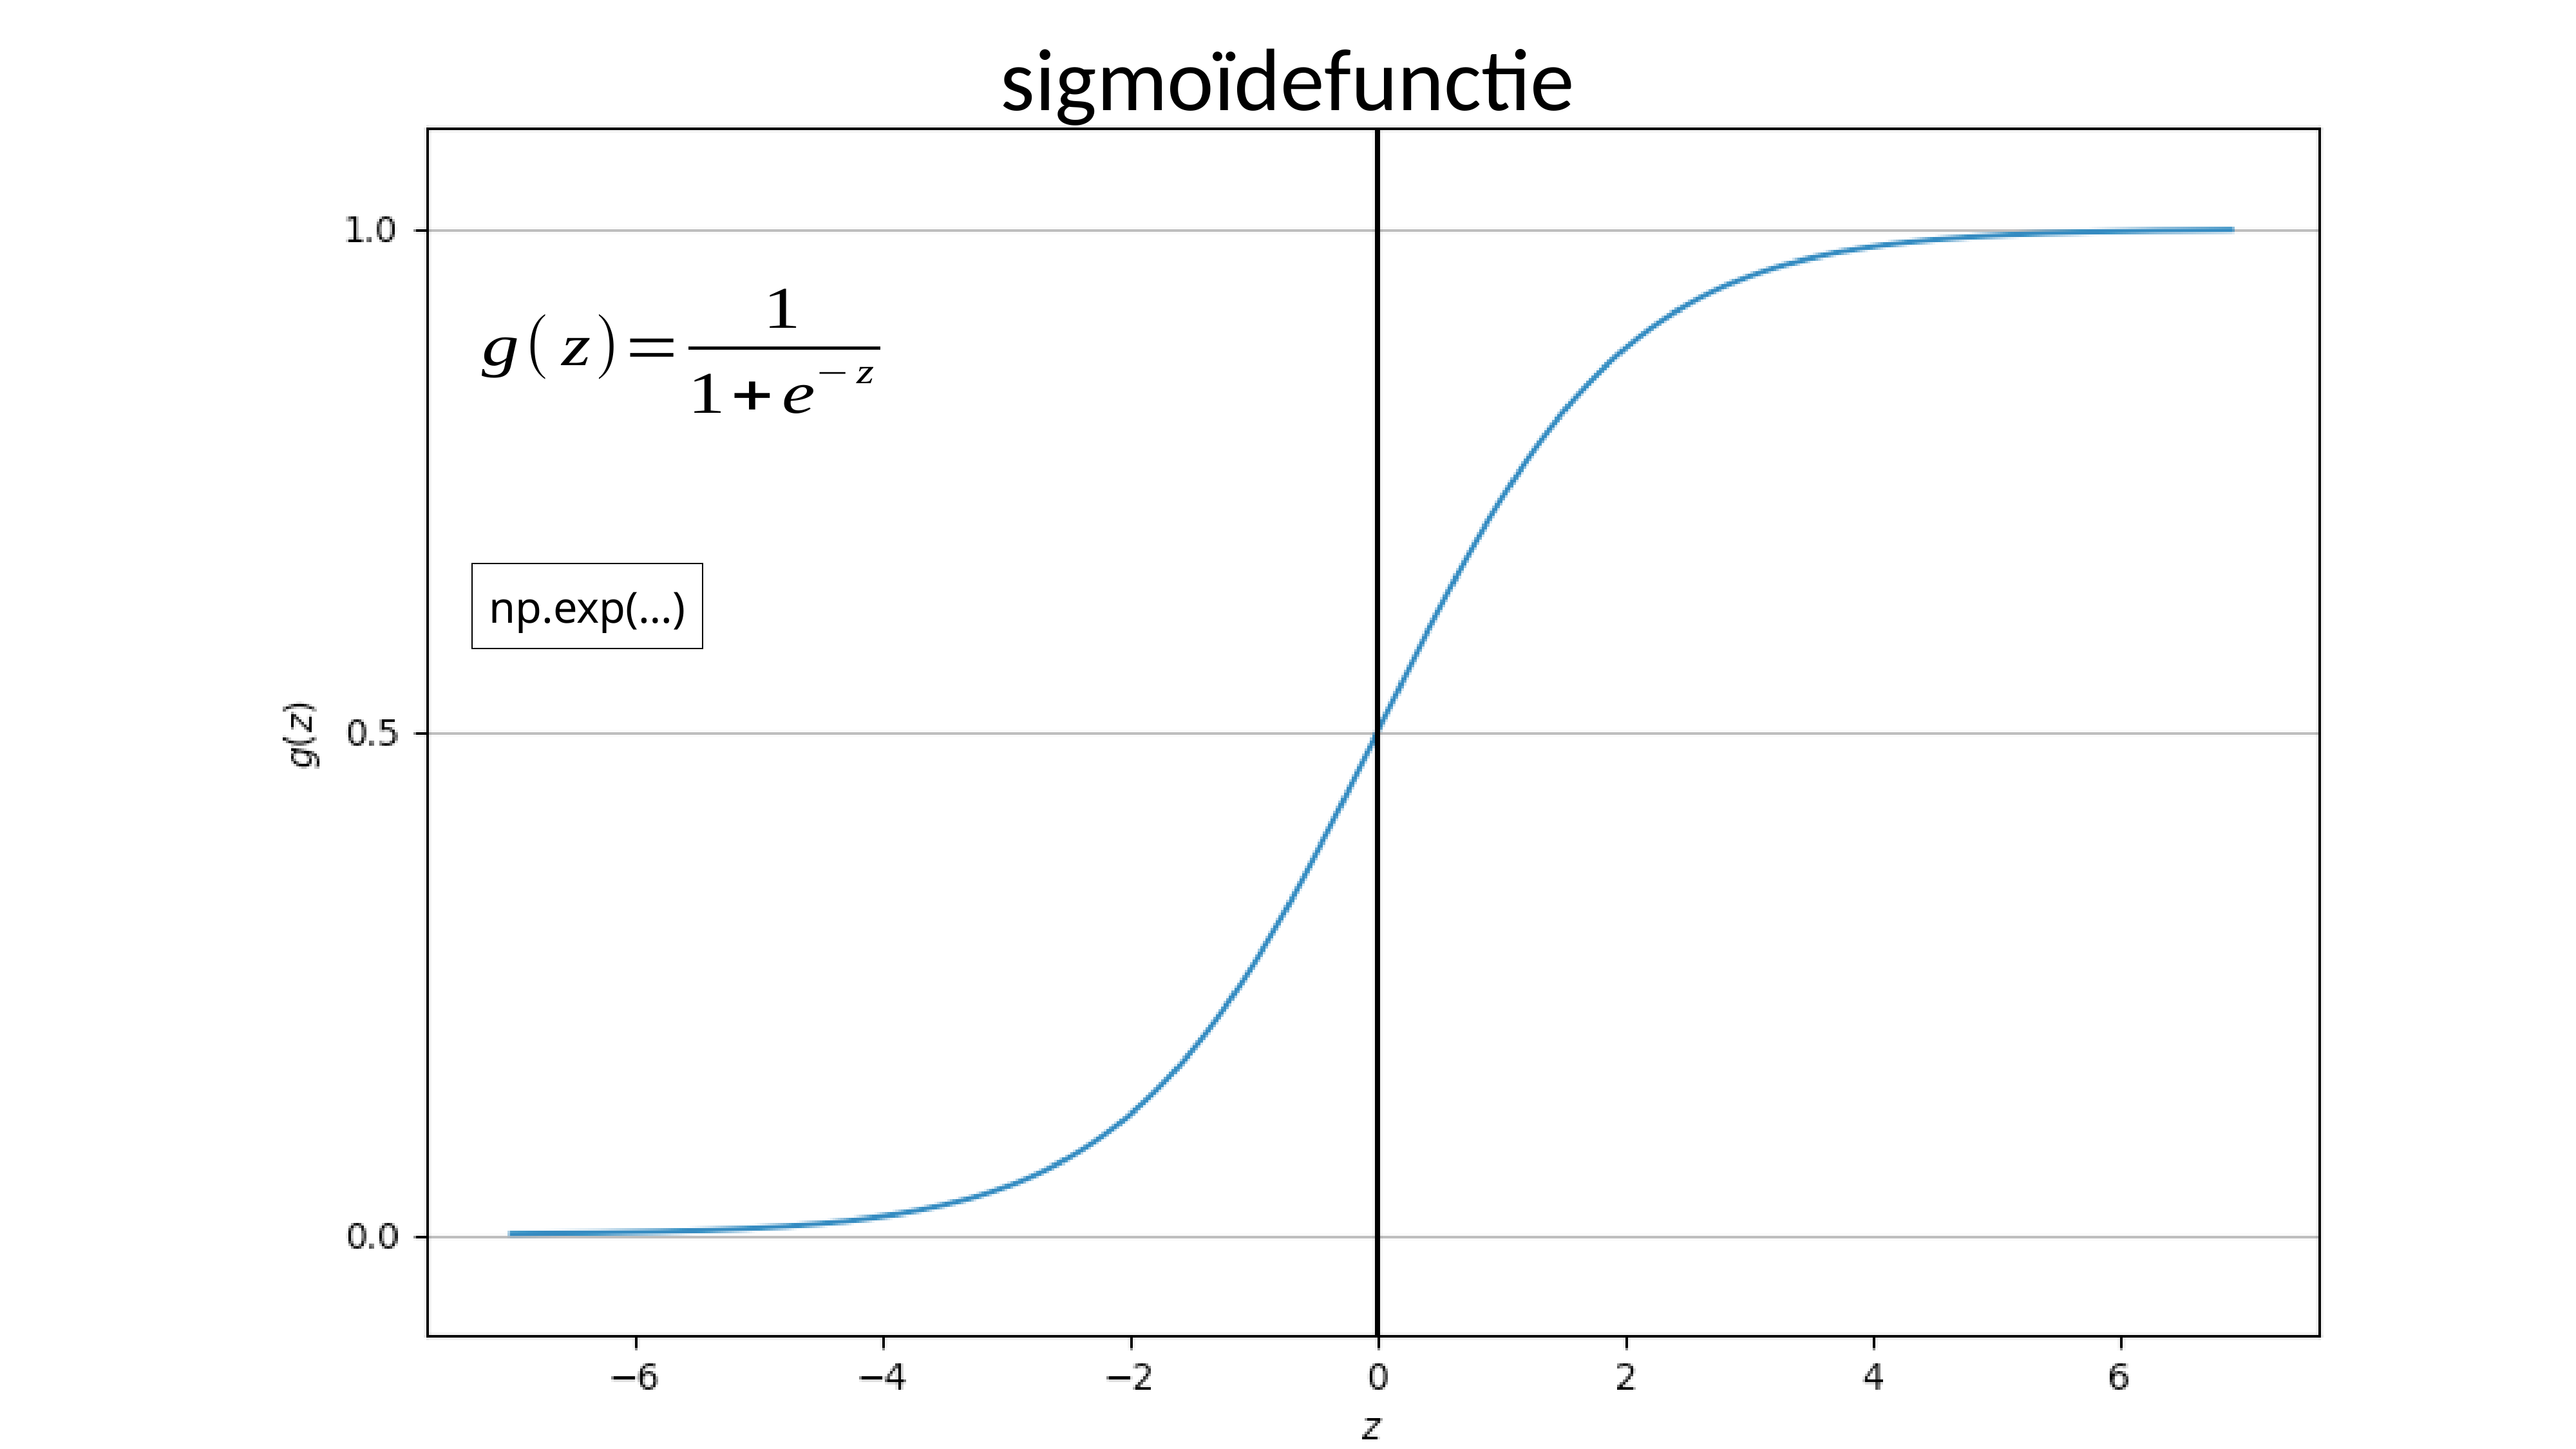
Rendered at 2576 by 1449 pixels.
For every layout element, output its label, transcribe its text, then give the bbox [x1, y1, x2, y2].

picture [229, 99, 2347, 1449]
text_box sigmoïdefunctie [992, 14, 1584, 93]
